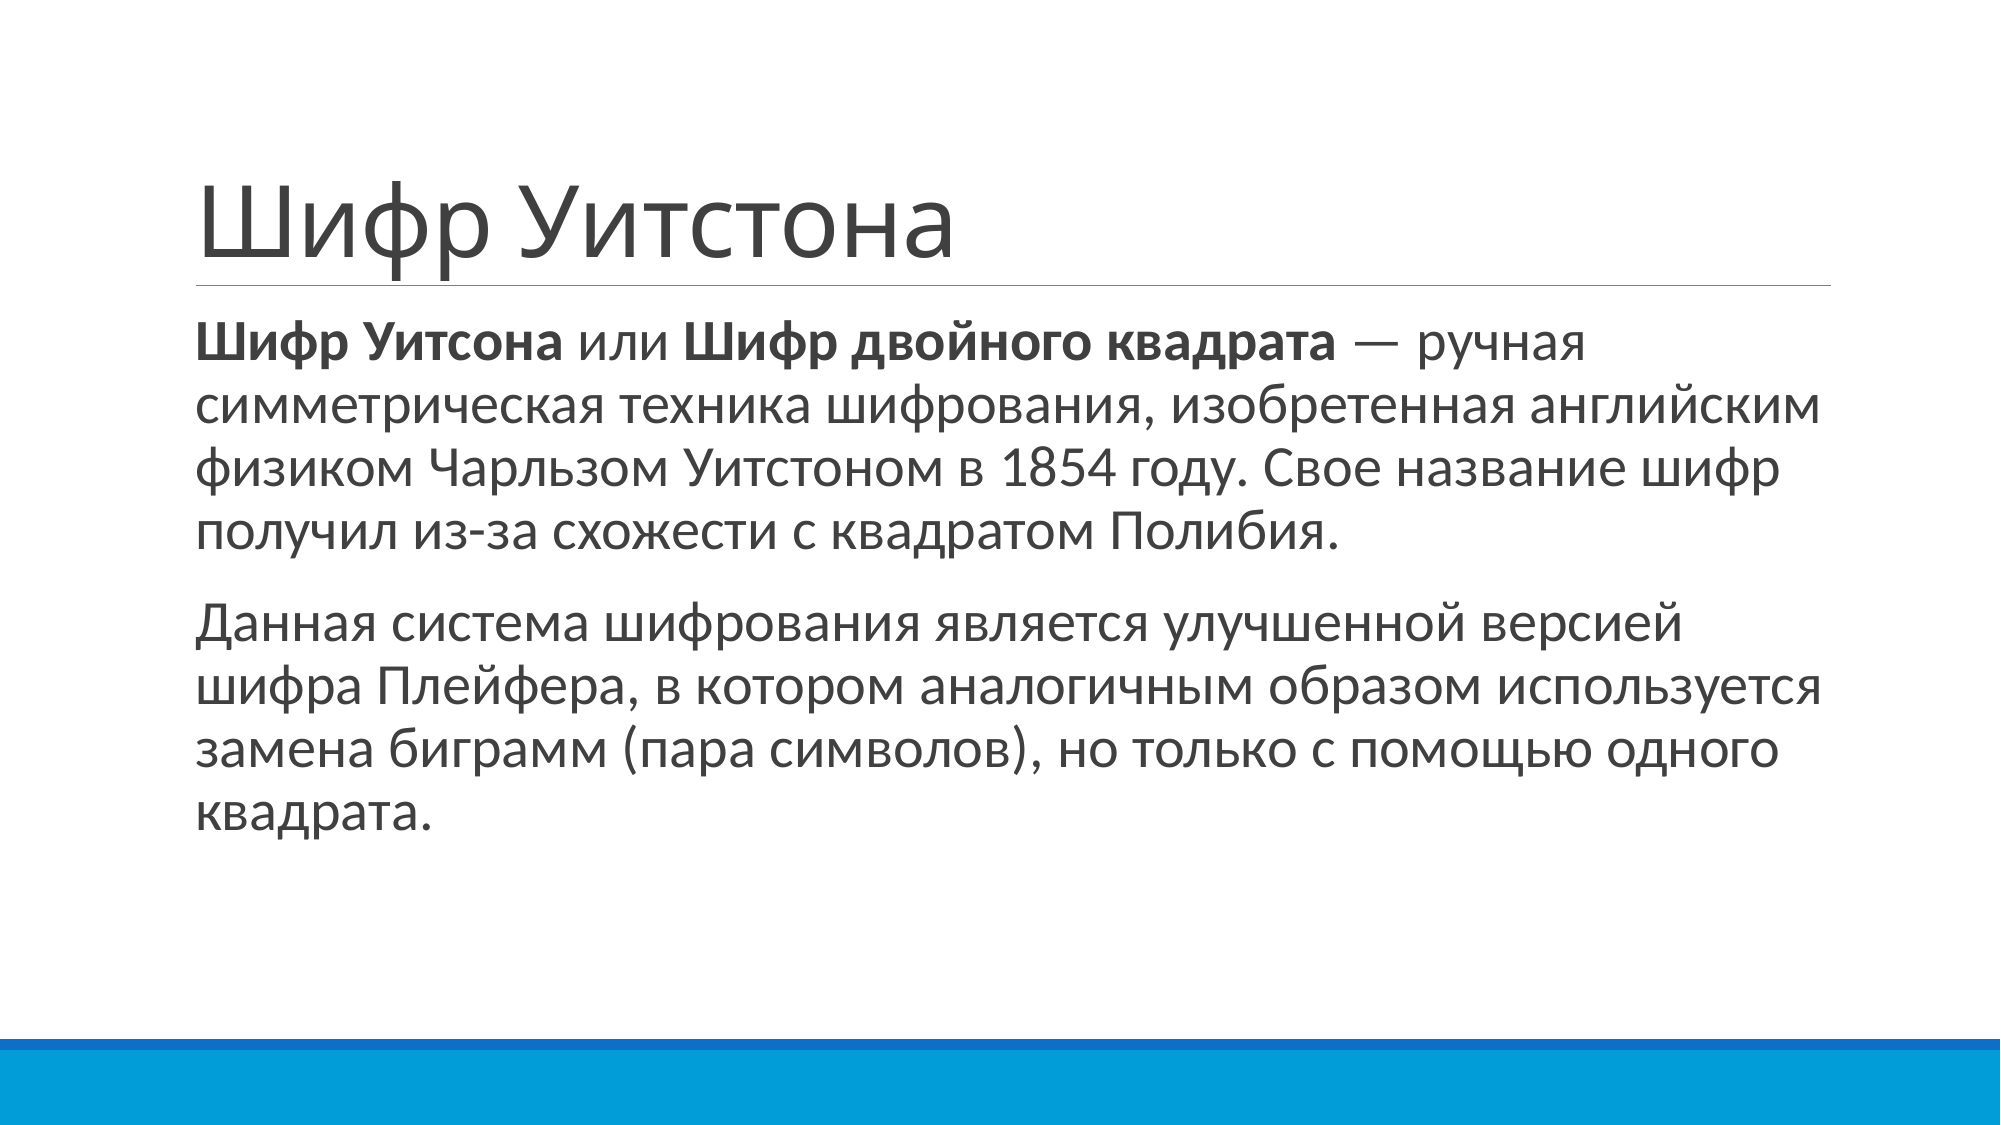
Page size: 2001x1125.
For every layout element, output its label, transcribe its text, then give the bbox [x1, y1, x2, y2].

title Шифр Уитстона [180, 47, 1830, 285]
list Шифр Уитсона или Шифр двойного квадрата — ручная симметрическая техника шифрования, изобретенная английским физиком Чарльзом Уитстоном в 1854 году. Свое название шифр получил из-за схожести с квадратом Полибия. Данная система шифрования является улучшенной версией шифра Плейфера, в котором аналогичным образом используется замена биграмм (пара символов), но только с помощью одного квадрата. [180, 302, 1830, 963]
